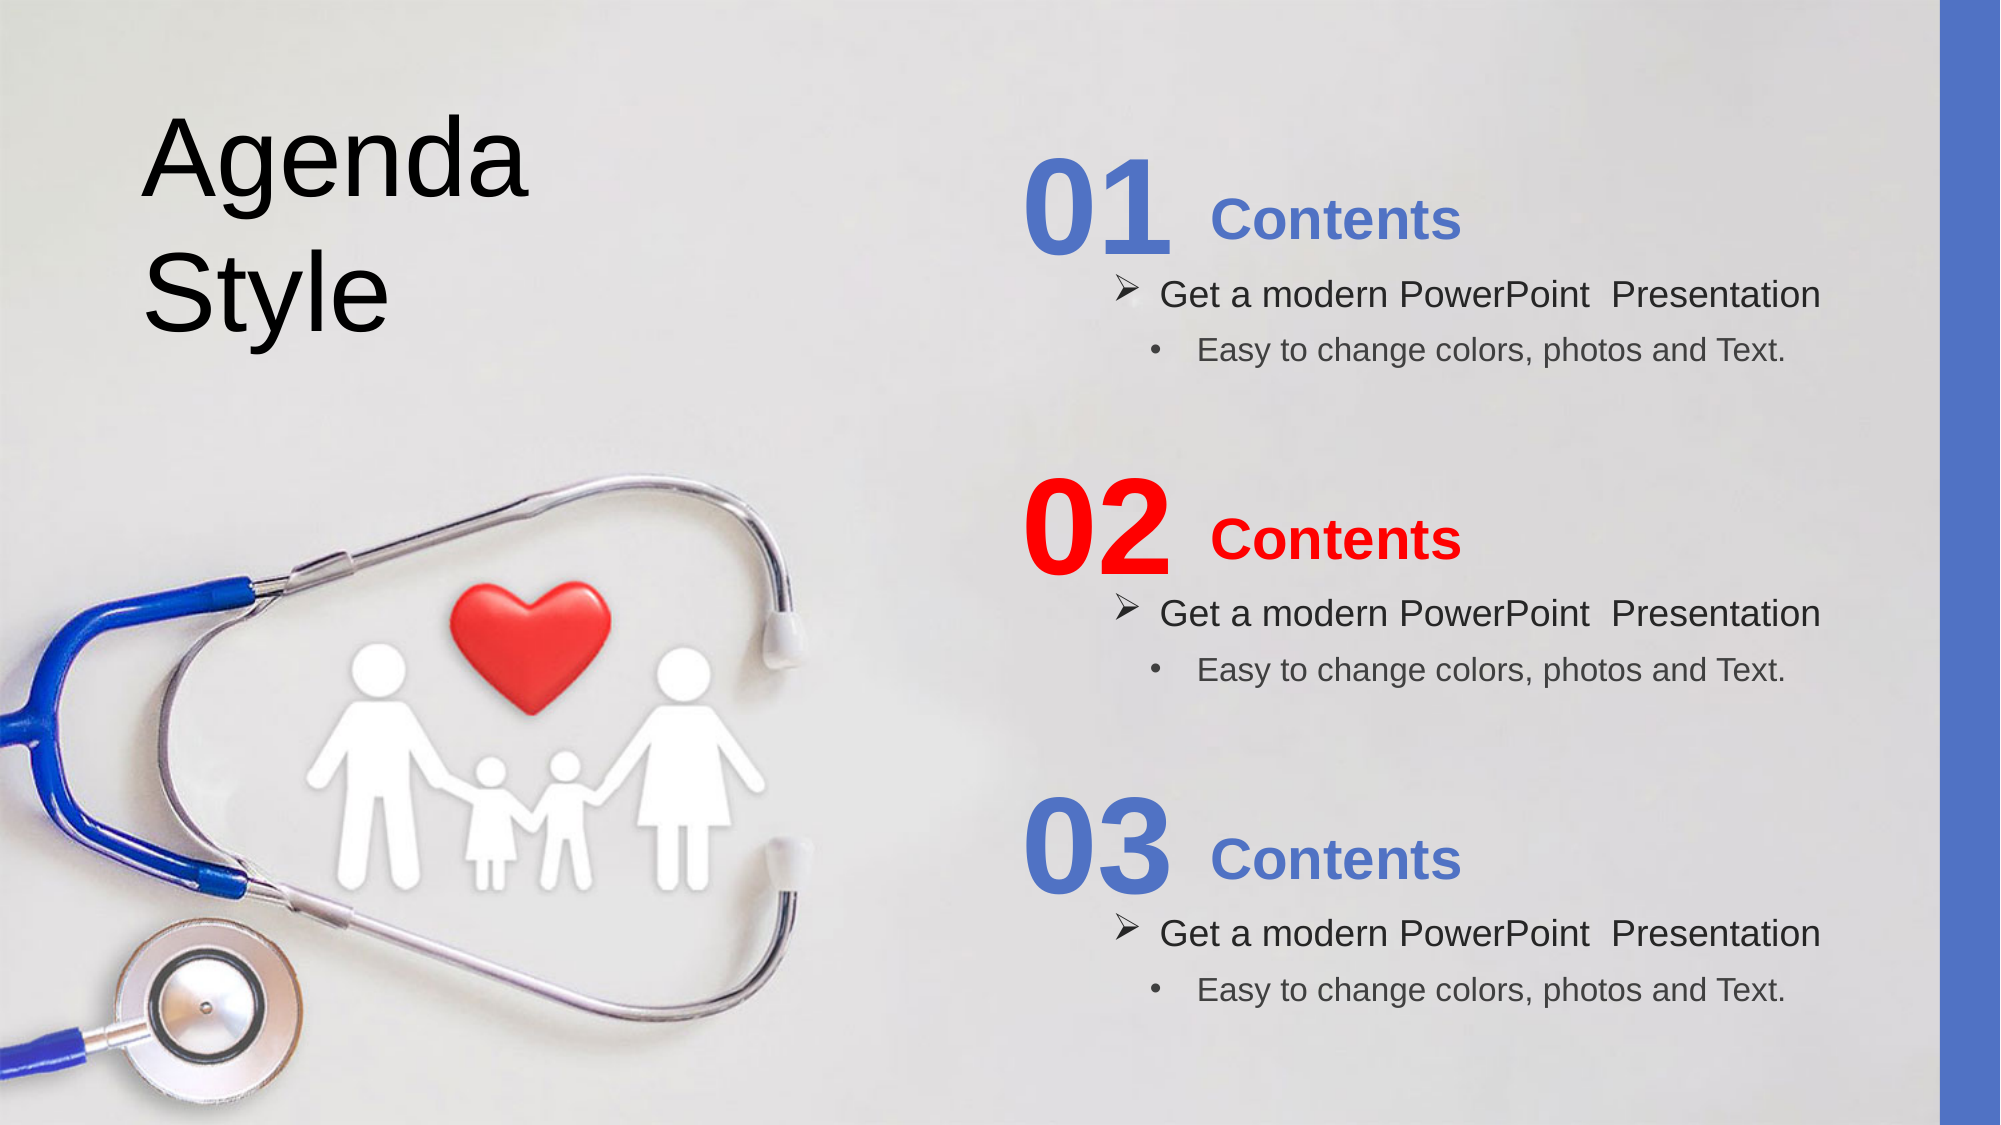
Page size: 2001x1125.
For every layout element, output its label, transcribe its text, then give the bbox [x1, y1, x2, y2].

text_box Agenda Style [127, 76, 574, 361]
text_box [972, 108, 1883, 1017]
text_box [1939, 0, 2000, 1125]
picture [0, 0, 1939, 1125]
